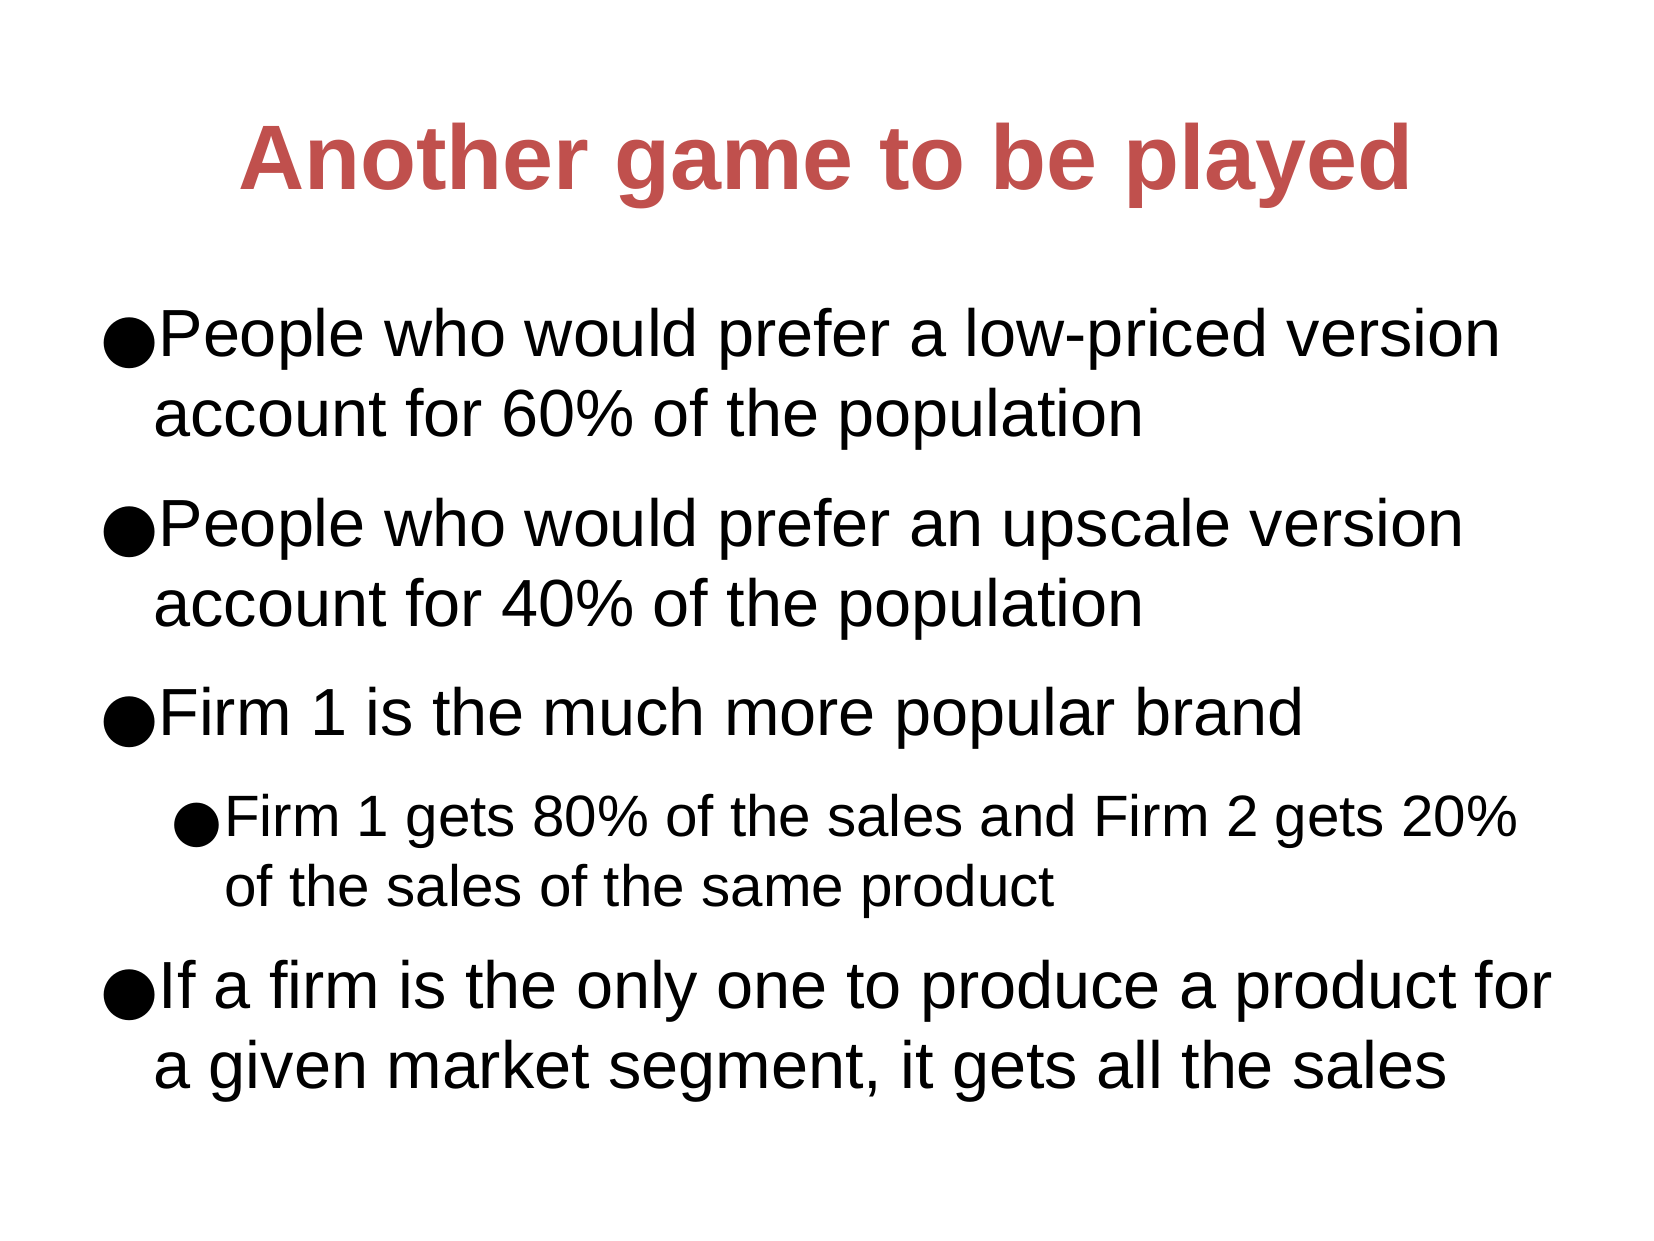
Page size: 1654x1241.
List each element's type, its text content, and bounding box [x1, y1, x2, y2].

text_box People who would prefer a low-priced version account for 60% of the population People who would prefer an upscale version account for 40% of the population Firm 1 is the much more popular brand Firm 1 gets 80% of the sales and Firm 2 gets 20% of the sales of the same product If a firm is the only one to produce a product for a given market segment, it gets all the sales [82, 290, 1571, 1109]
text_box Another game to be played [82, 49, 1571, 257]
